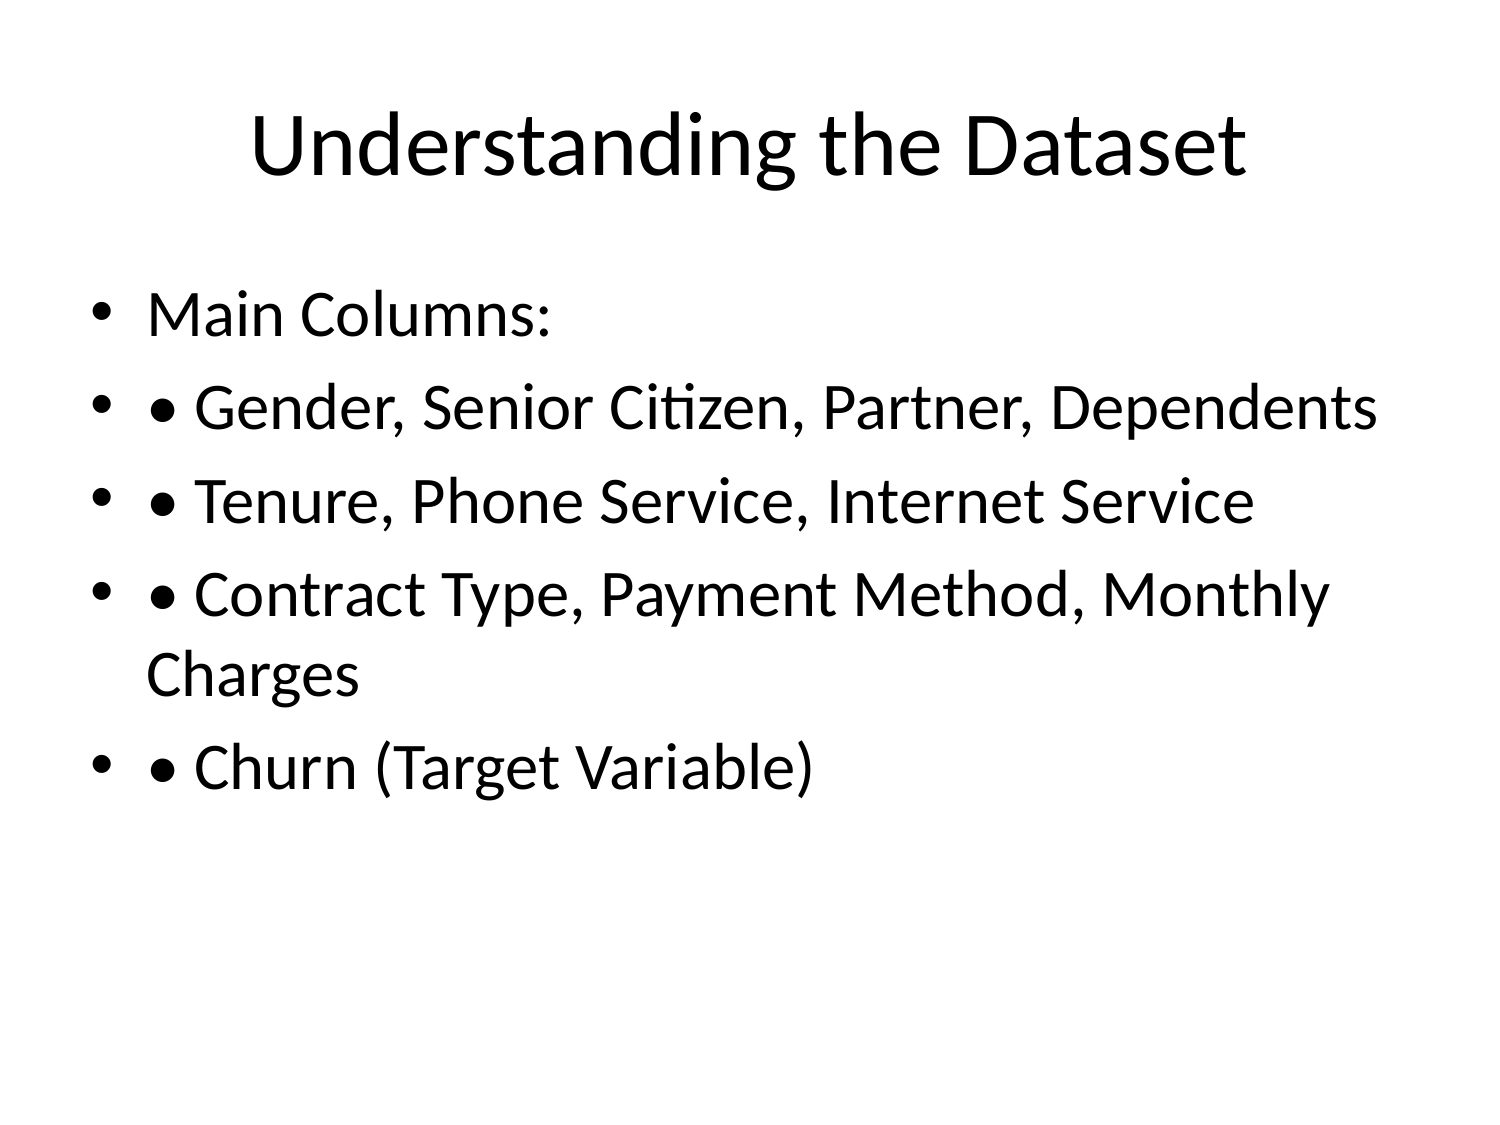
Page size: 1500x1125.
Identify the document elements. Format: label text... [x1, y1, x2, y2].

title Understanding the Dataset [75, 45, 1425, 233]
list Main Columns: • Gender, Senior Citizen, Partner, Dependents • Tenure, Phone Service, Internet Service • Contract Type, Payment Method, Monthly Charges • Churn (Target Variable) [75, 262, 1425, 1005]
